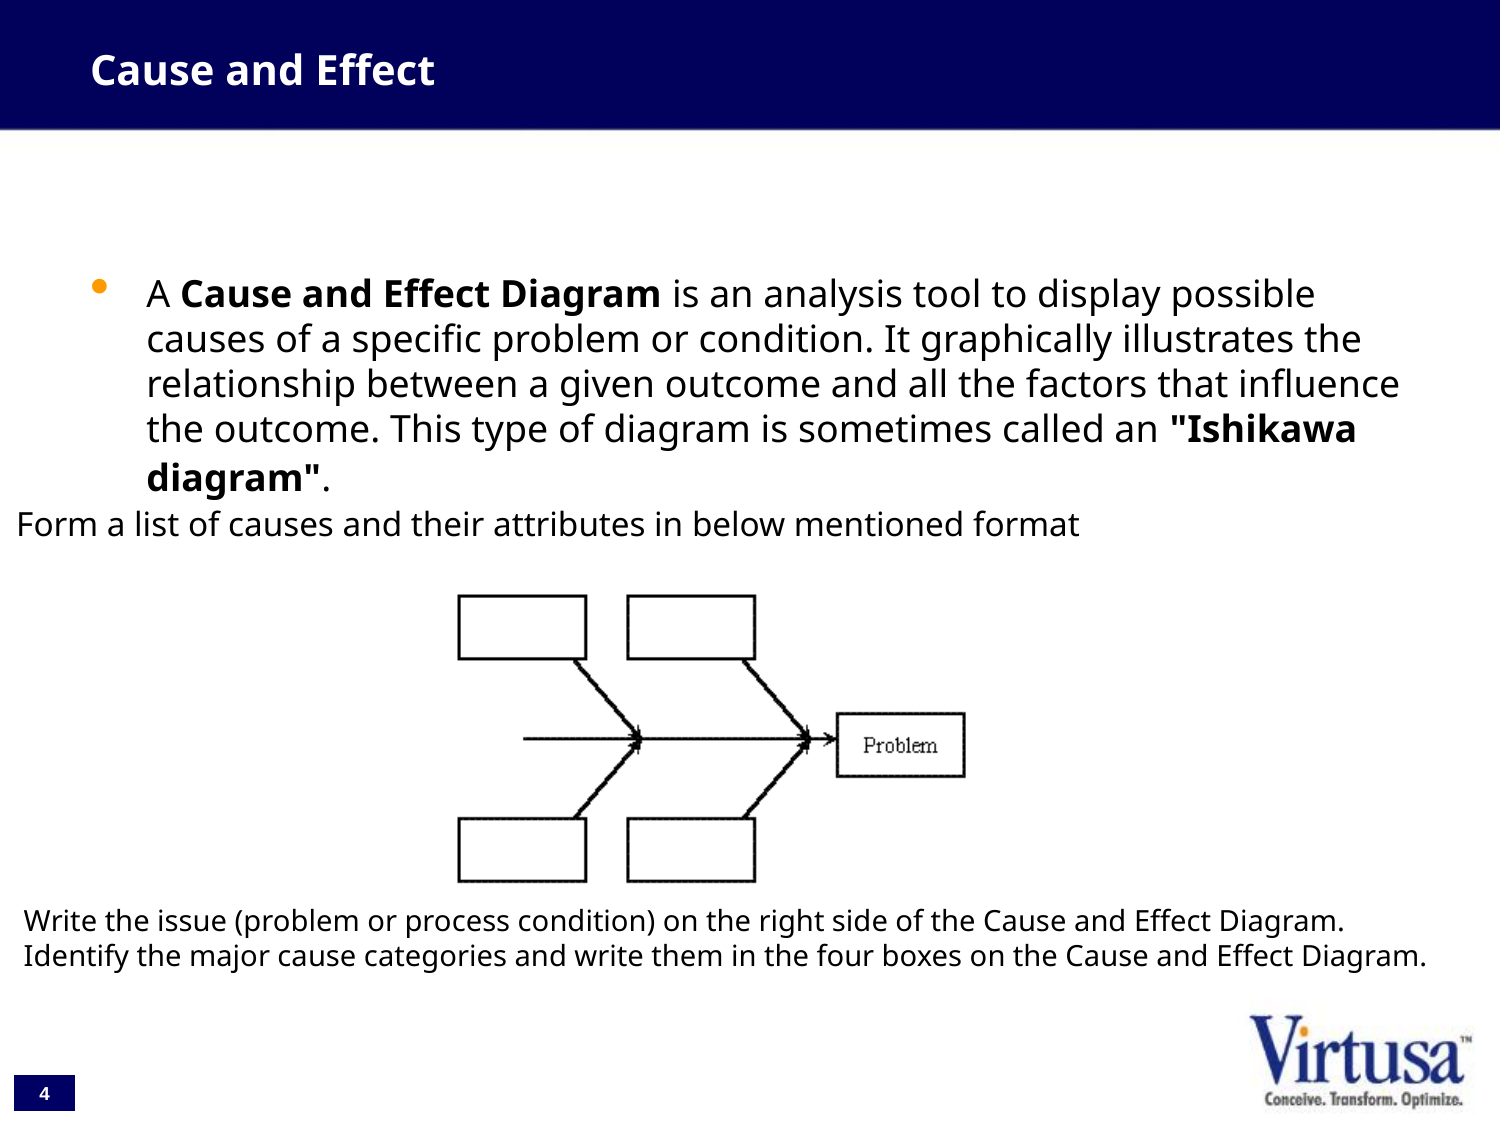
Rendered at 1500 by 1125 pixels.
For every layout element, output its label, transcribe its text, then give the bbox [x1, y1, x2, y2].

title Cause and Effect [74, 24, 1476, 113]
picture [449, 587, 980, 902]
picture [0, 0, 1500, 1125]
list A Cause and Effect Diagram is an analysis tool to display possible causes of a specific problem or condition. It graphically illustrates the relationship between a given outcome and all the factors that influence the outcome. This type of diagram is sometimes called an "Ishikawa diagram". [75, 262, 1425, 495]
text_box Form a list of causes and their attributes in below mentioned format Write the issue (problem or process condition) on the right side of the Cause and Effect Diagram. Identify the major cause categories and write them in the four boxes on the Cause and Effect Diagram. [0, 495, 1451, 1050]
